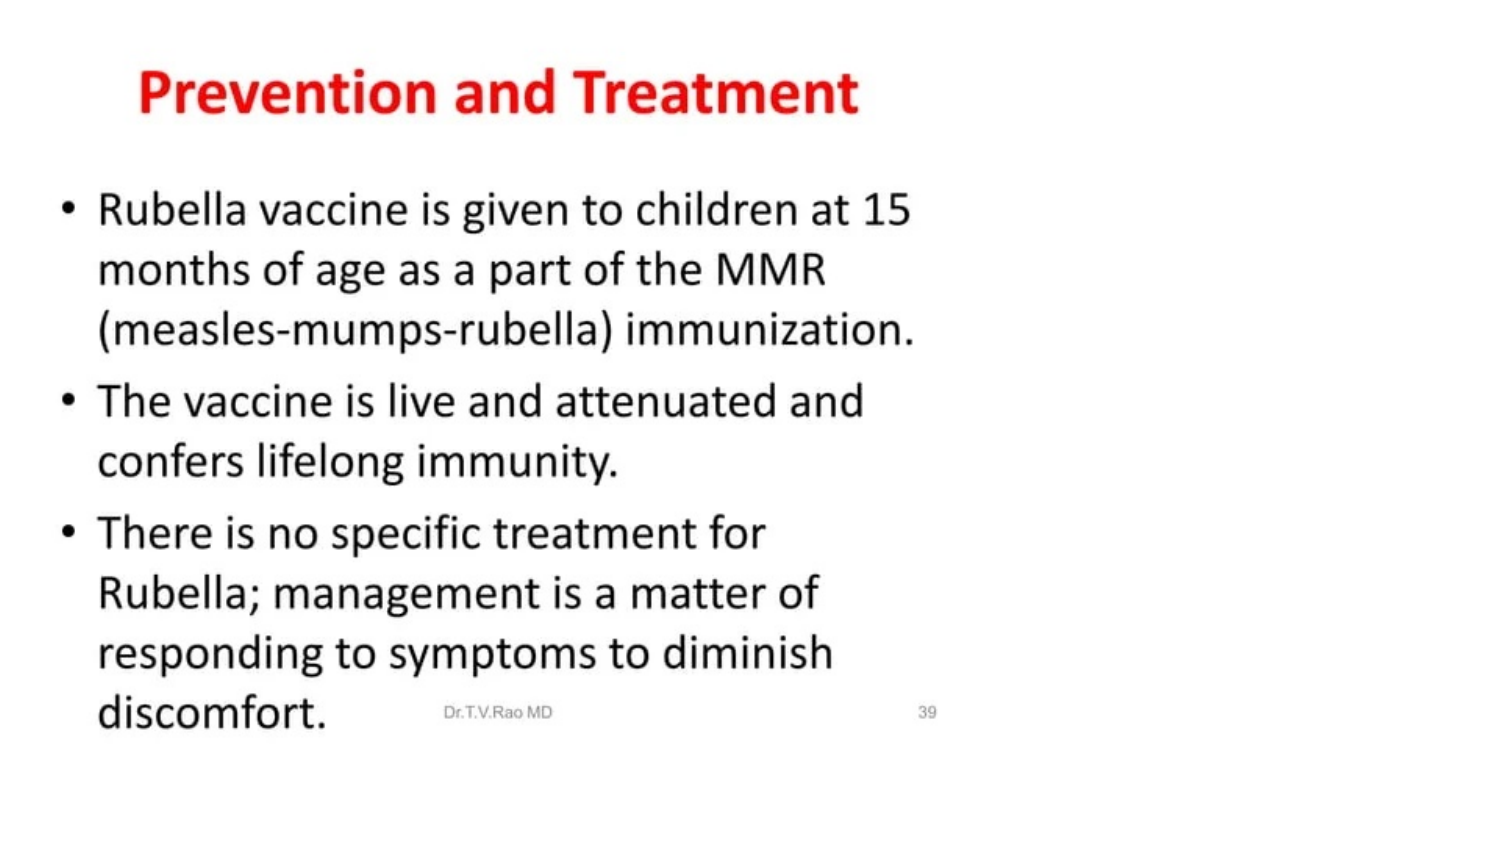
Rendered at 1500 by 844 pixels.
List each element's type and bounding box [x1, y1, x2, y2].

picture [0, 0, 997, 748]
